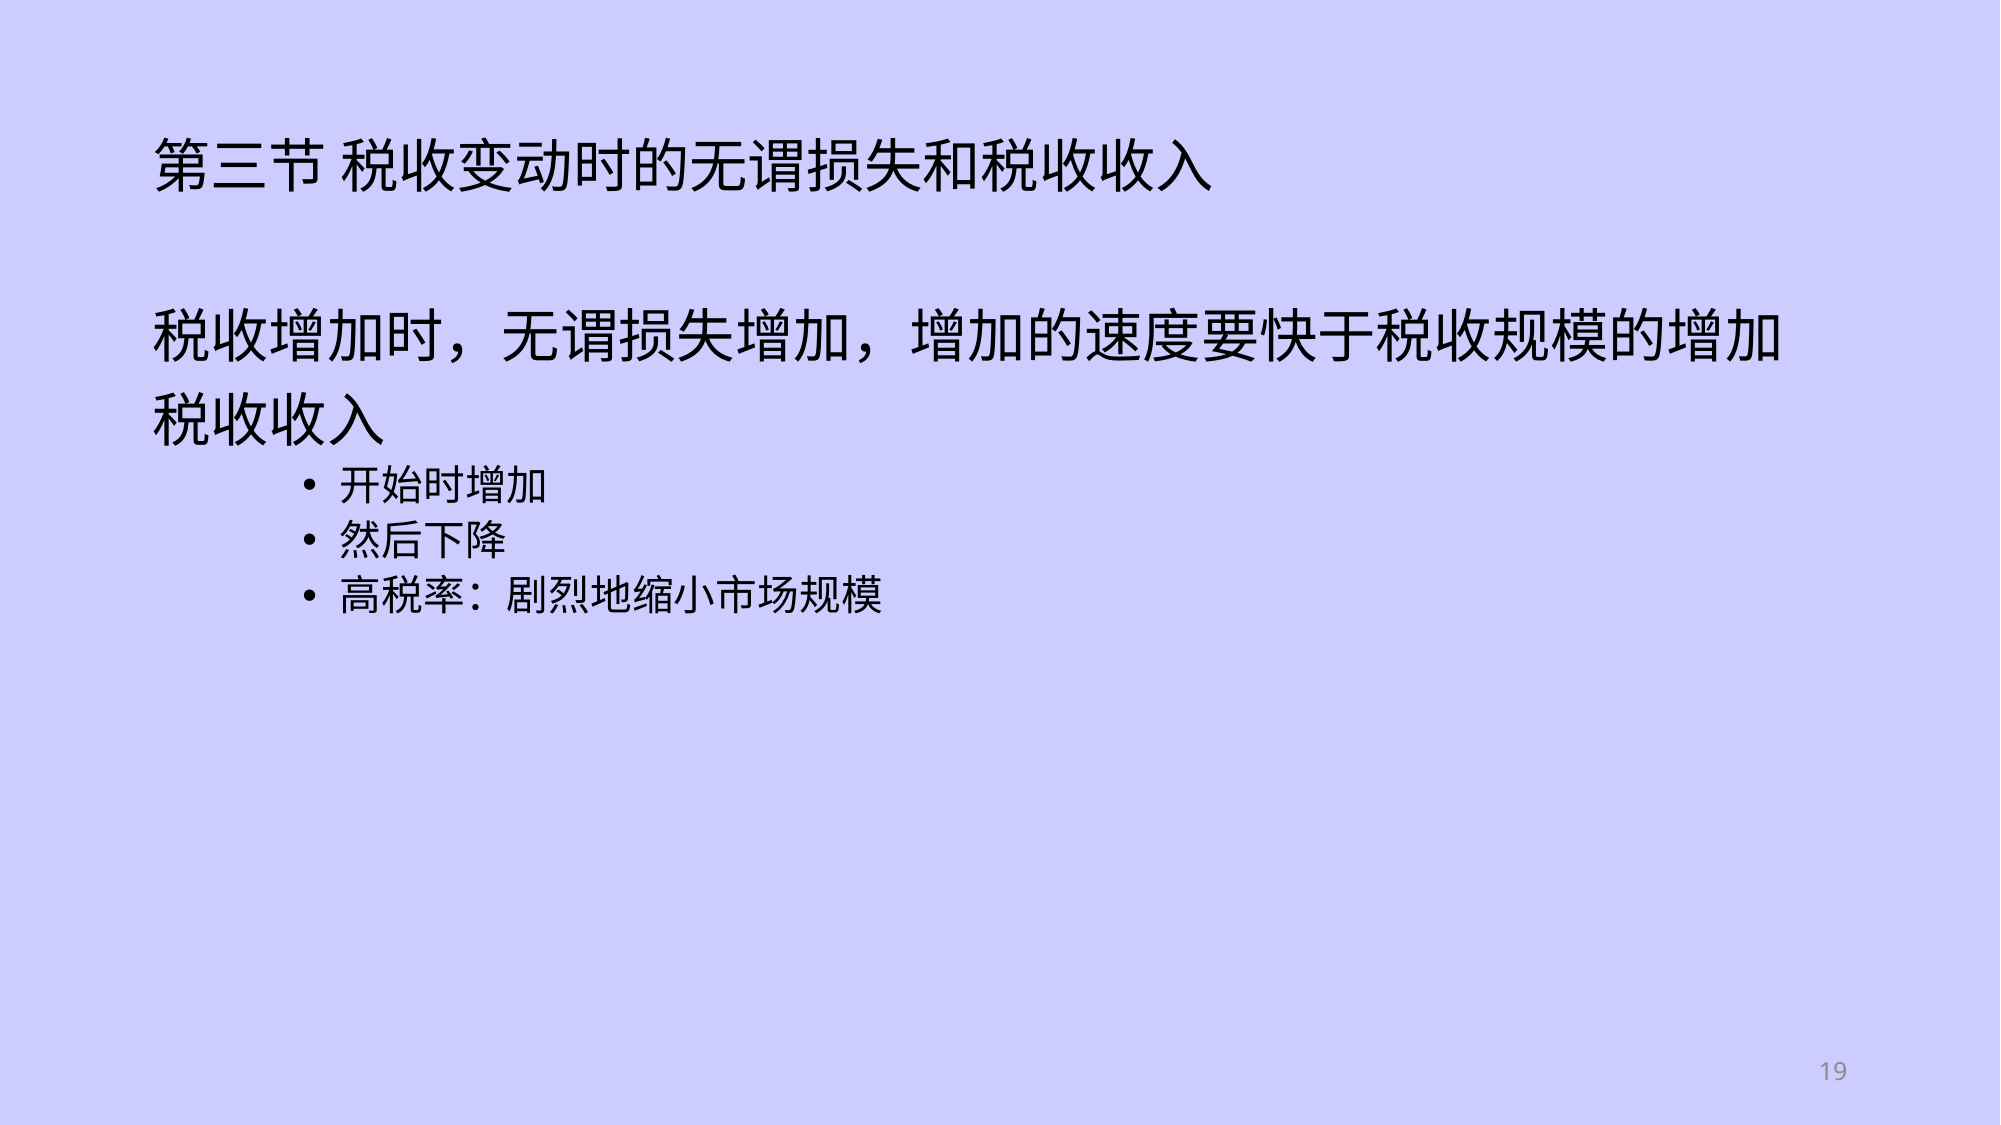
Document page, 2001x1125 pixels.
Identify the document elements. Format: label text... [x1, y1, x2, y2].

slide_number 19 [1412, 1042, 1863, 1103]
list 税收增加时，无谓损失增加，增加的速度要快于税收规模的增加 税收收入 开始时增加 然后下降 高税率：剧烈地缩小市场规模 [137, 299, 1863, 1014]
title 第三节 税收变动时的无谓损失和税收收入 [137, 59, 1863, 278]
